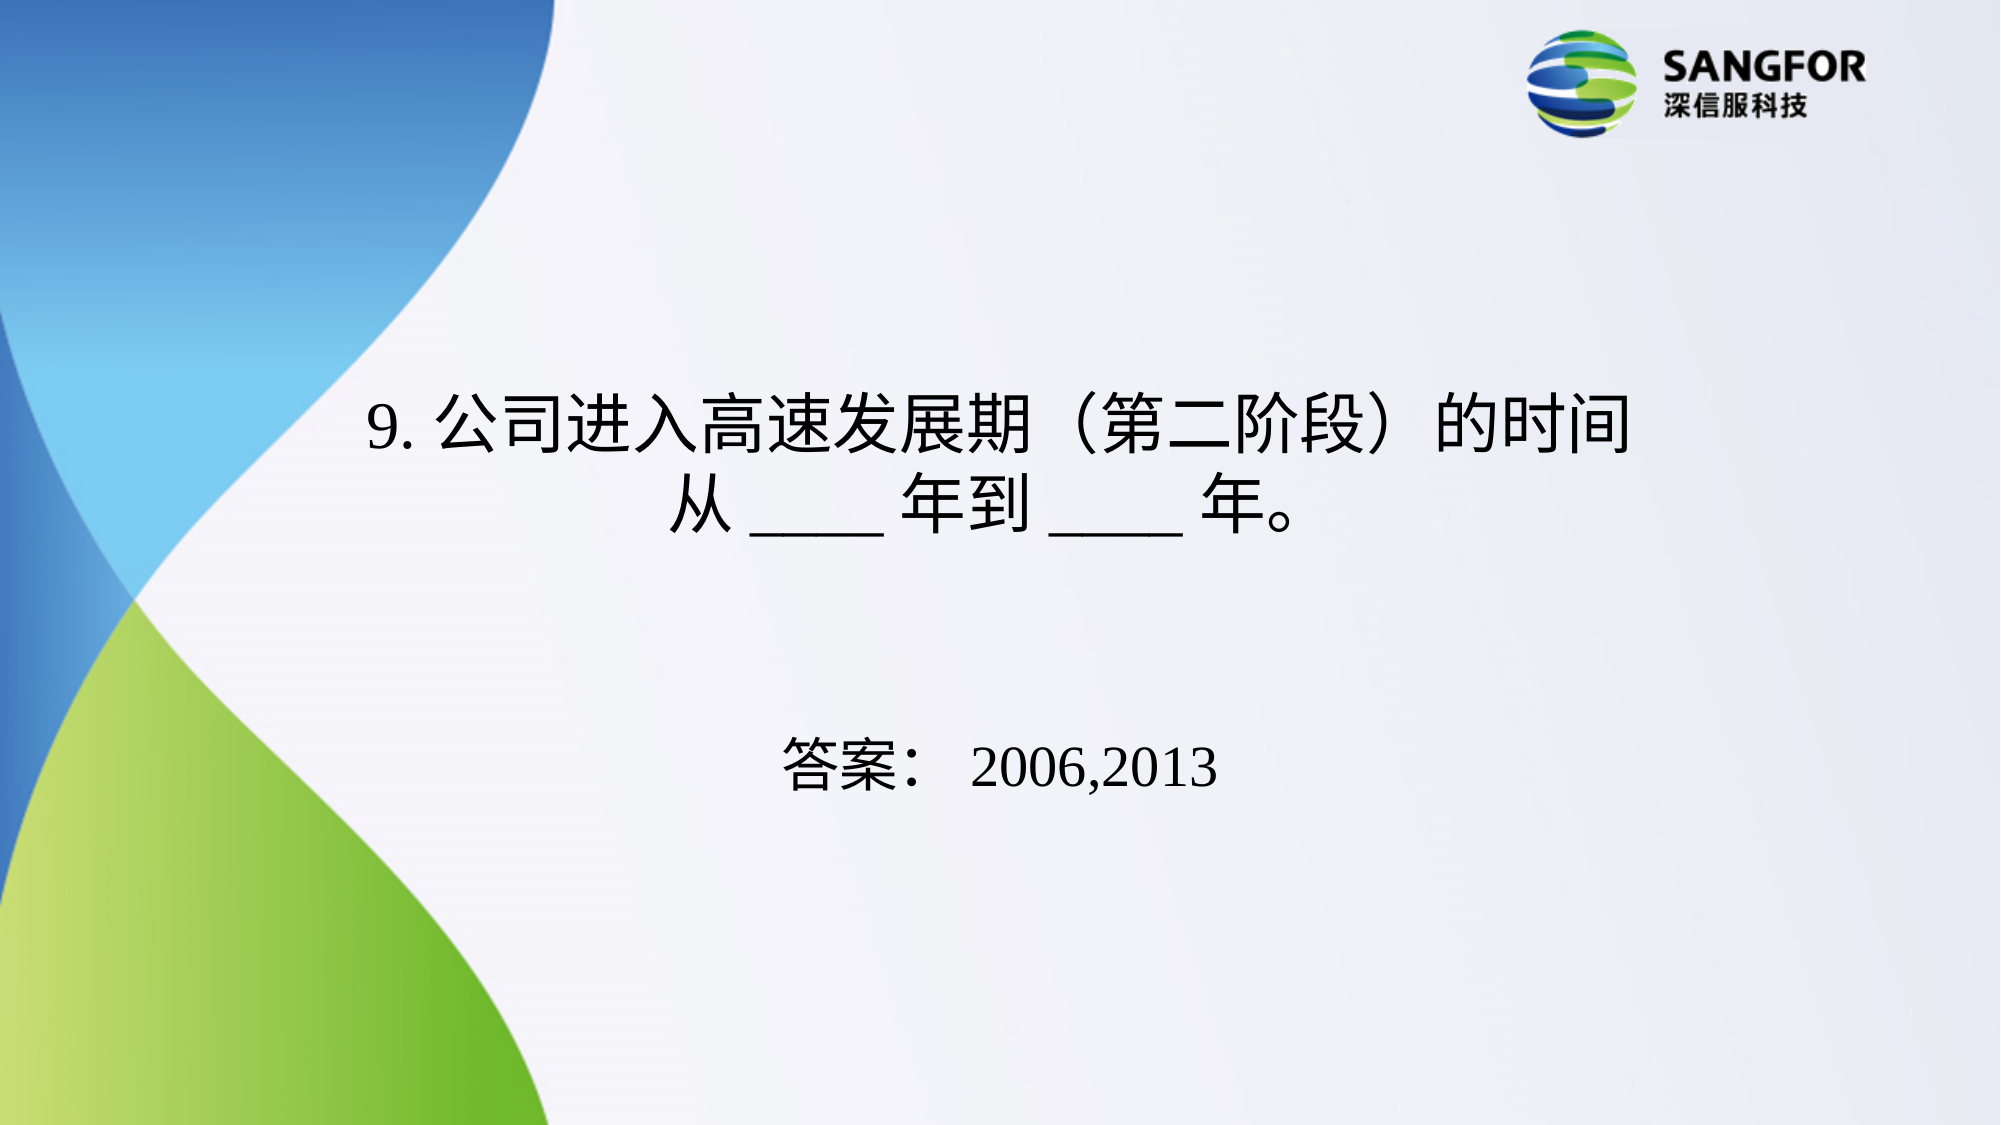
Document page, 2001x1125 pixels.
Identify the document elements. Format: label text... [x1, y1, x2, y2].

text_box 9.公司进入高速发展期（第二阶段）的时间 从____年到____年。 [0, 374, 2000, 549]
picture [0, 0, 2001, 1125]
text_box 答案：2006,2013 [590, 720, 1410, 806]
